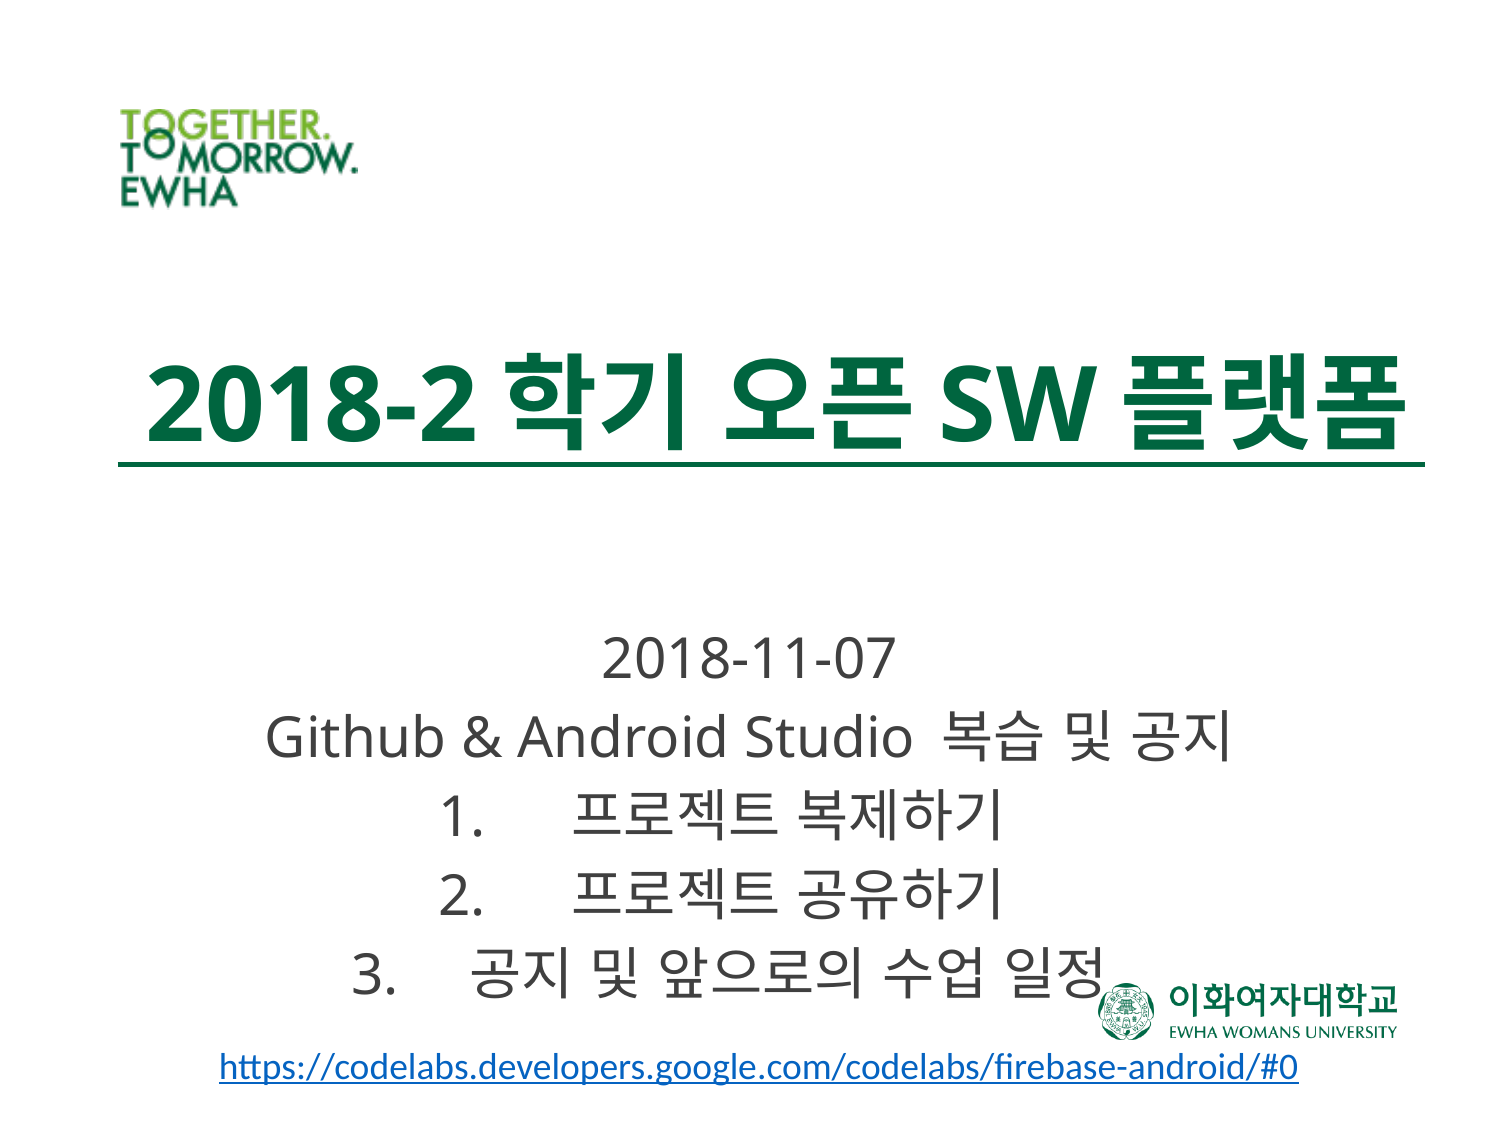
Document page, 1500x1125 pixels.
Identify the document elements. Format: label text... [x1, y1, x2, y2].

picture [120, 109, 358, 210]
picture [1098, 983, 1397, 1040]
title 2018-2학기 오픈SW플랫폼 [125, 326, 1430, 582]
subtitle 2018-11-07 Github & Android Studio 복습 및 공지 프로젝트 복제하기 프로젝트 공유하기 공지 및 앞으로의 수업 일정 [187, 622, 1313, 1017]
text_box https://codelabs.developers.google.com/codelabs/firebase-android/#0 [204, 1034, 1351, 1094]
